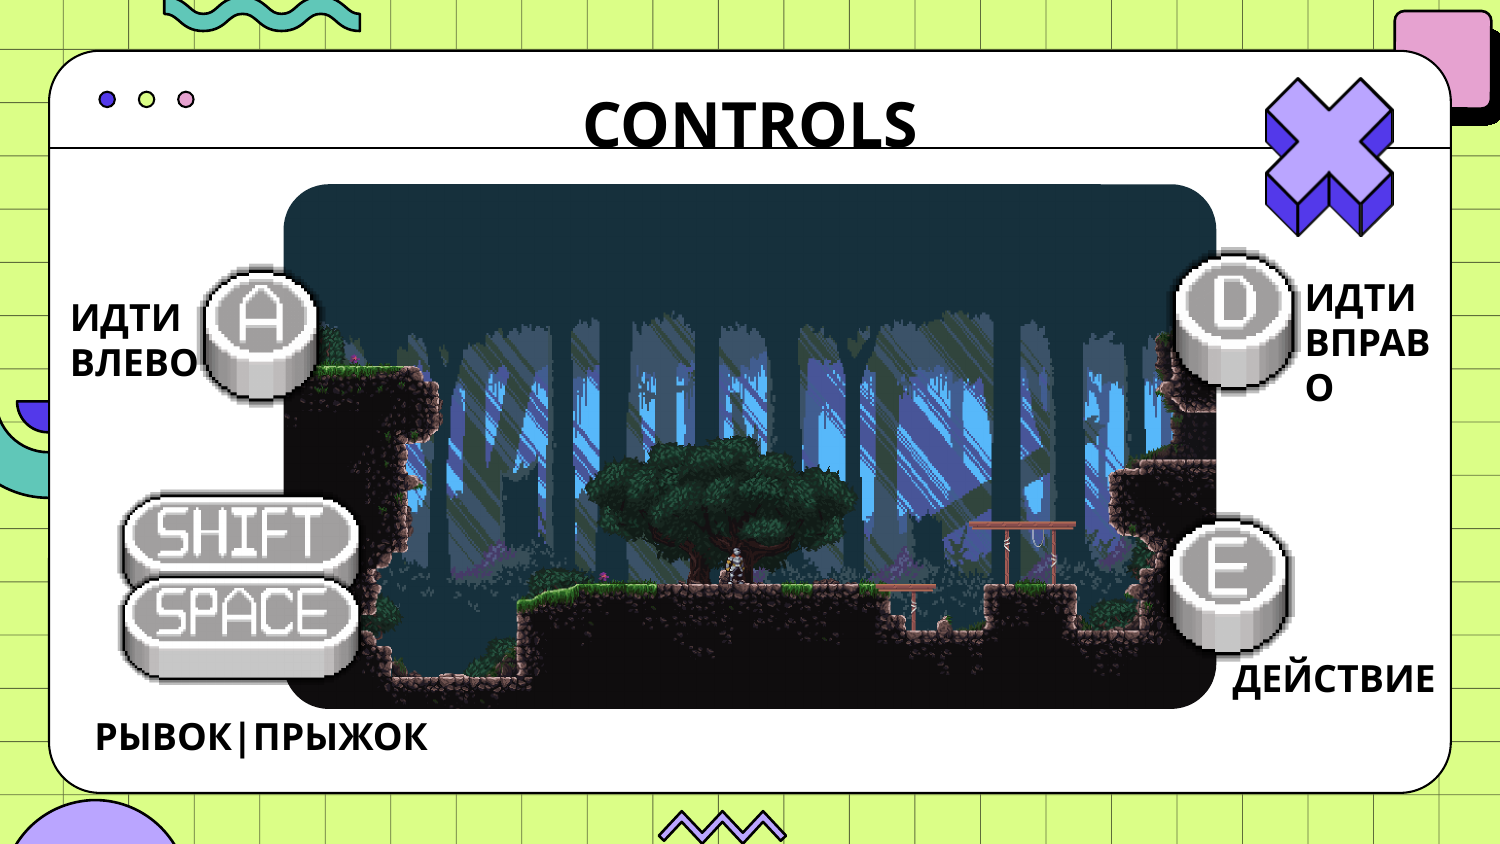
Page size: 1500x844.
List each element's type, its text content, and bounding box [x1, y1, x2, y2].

text_box [98, 90, 116, 109]
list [283, 184, 1217, 709]
text_box РЫВОК|ПРЫЖОК [79, 705, 443, 766]
text_box [177, 90, 195, 109]
picture [1125, 483, 1330, 687]
text_box ИДТИ ВЛЕВО [55, 286, 163, 391]
text_box ДЕЙСТВИЕ [1218, 648, 1451, 708]
title CONTROLS [118, 96, 1265, 157]
picture [163, 236, 359, 432]
text_box ИДТИ ВПРАВО [1336, 266, 1475, 417]
picture [1131, 77, 1394, 422]
text_box [137, 90, 156, 109]
picture [79, 469, 404, 709]
